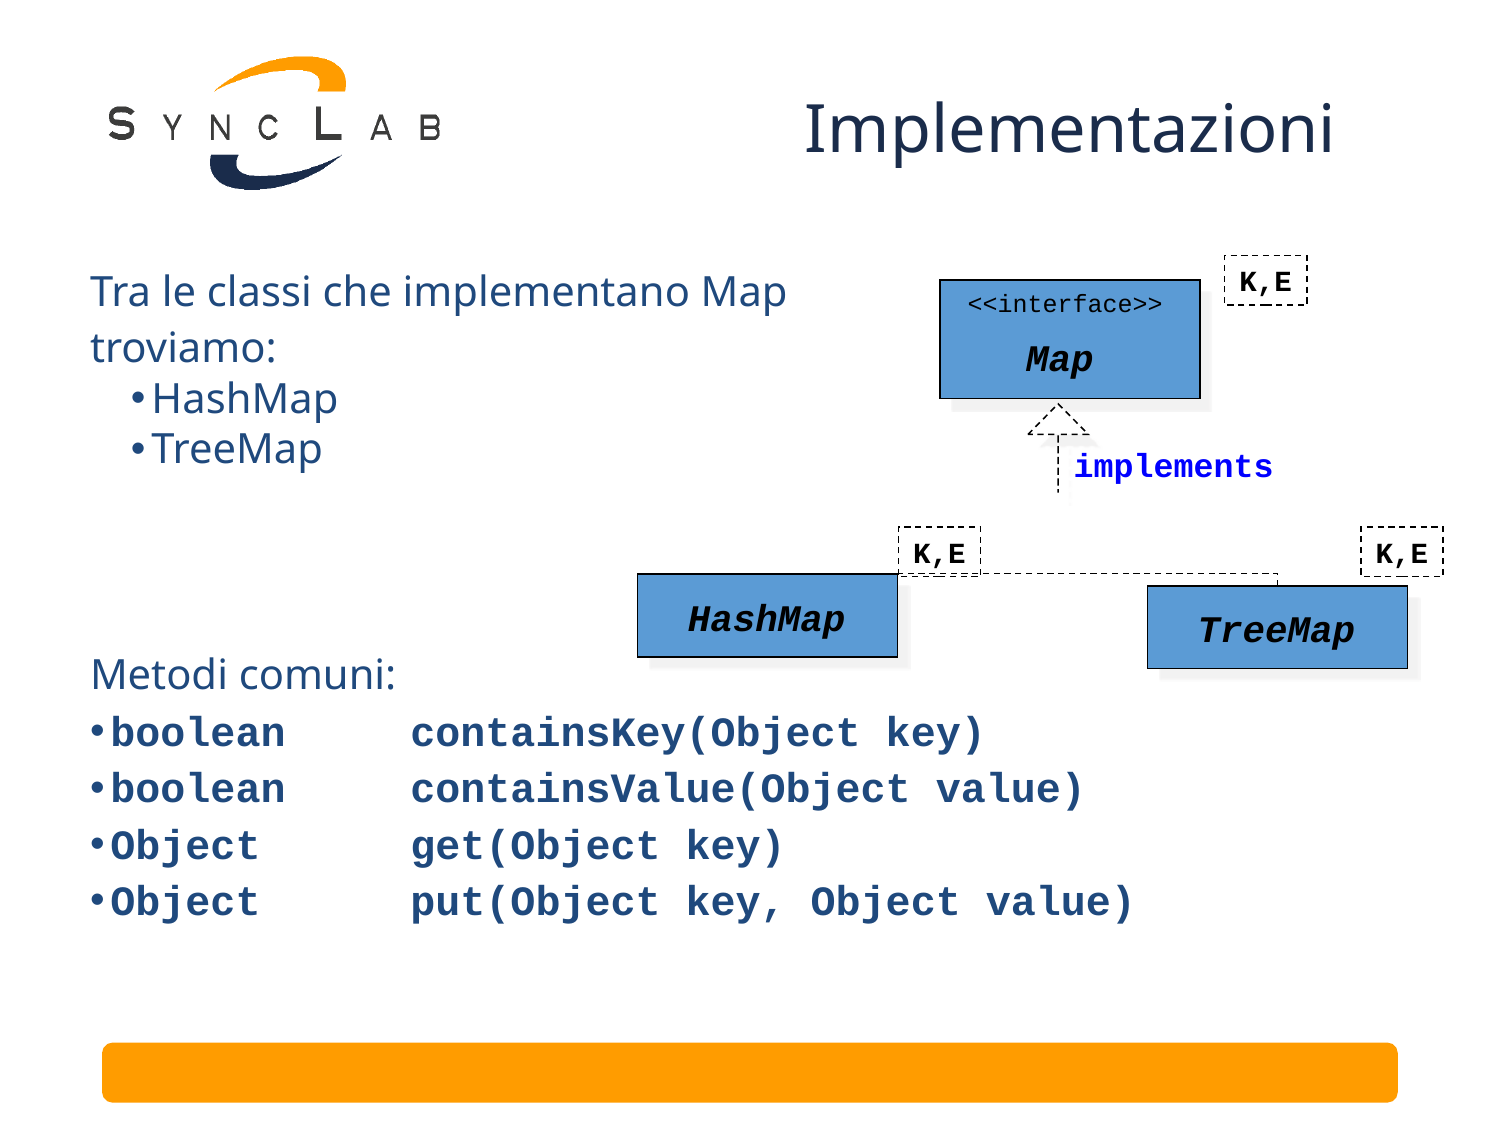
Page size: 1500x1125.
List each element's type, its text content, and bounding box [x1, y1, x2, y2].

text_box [637, 255, 1445, 669]
title Implementazioni [780, 26, 1362, 236]
picture [103, 52, 445, 193]
list Tra le classi che implementano Map troviamo: HashMap TreeMap Metodi comuni: boolean containsKey(Object key) boolean containsValue(Object value) Object get(Object key) Object put(Object key, Object value) [75, 262, 1425, 1047]
